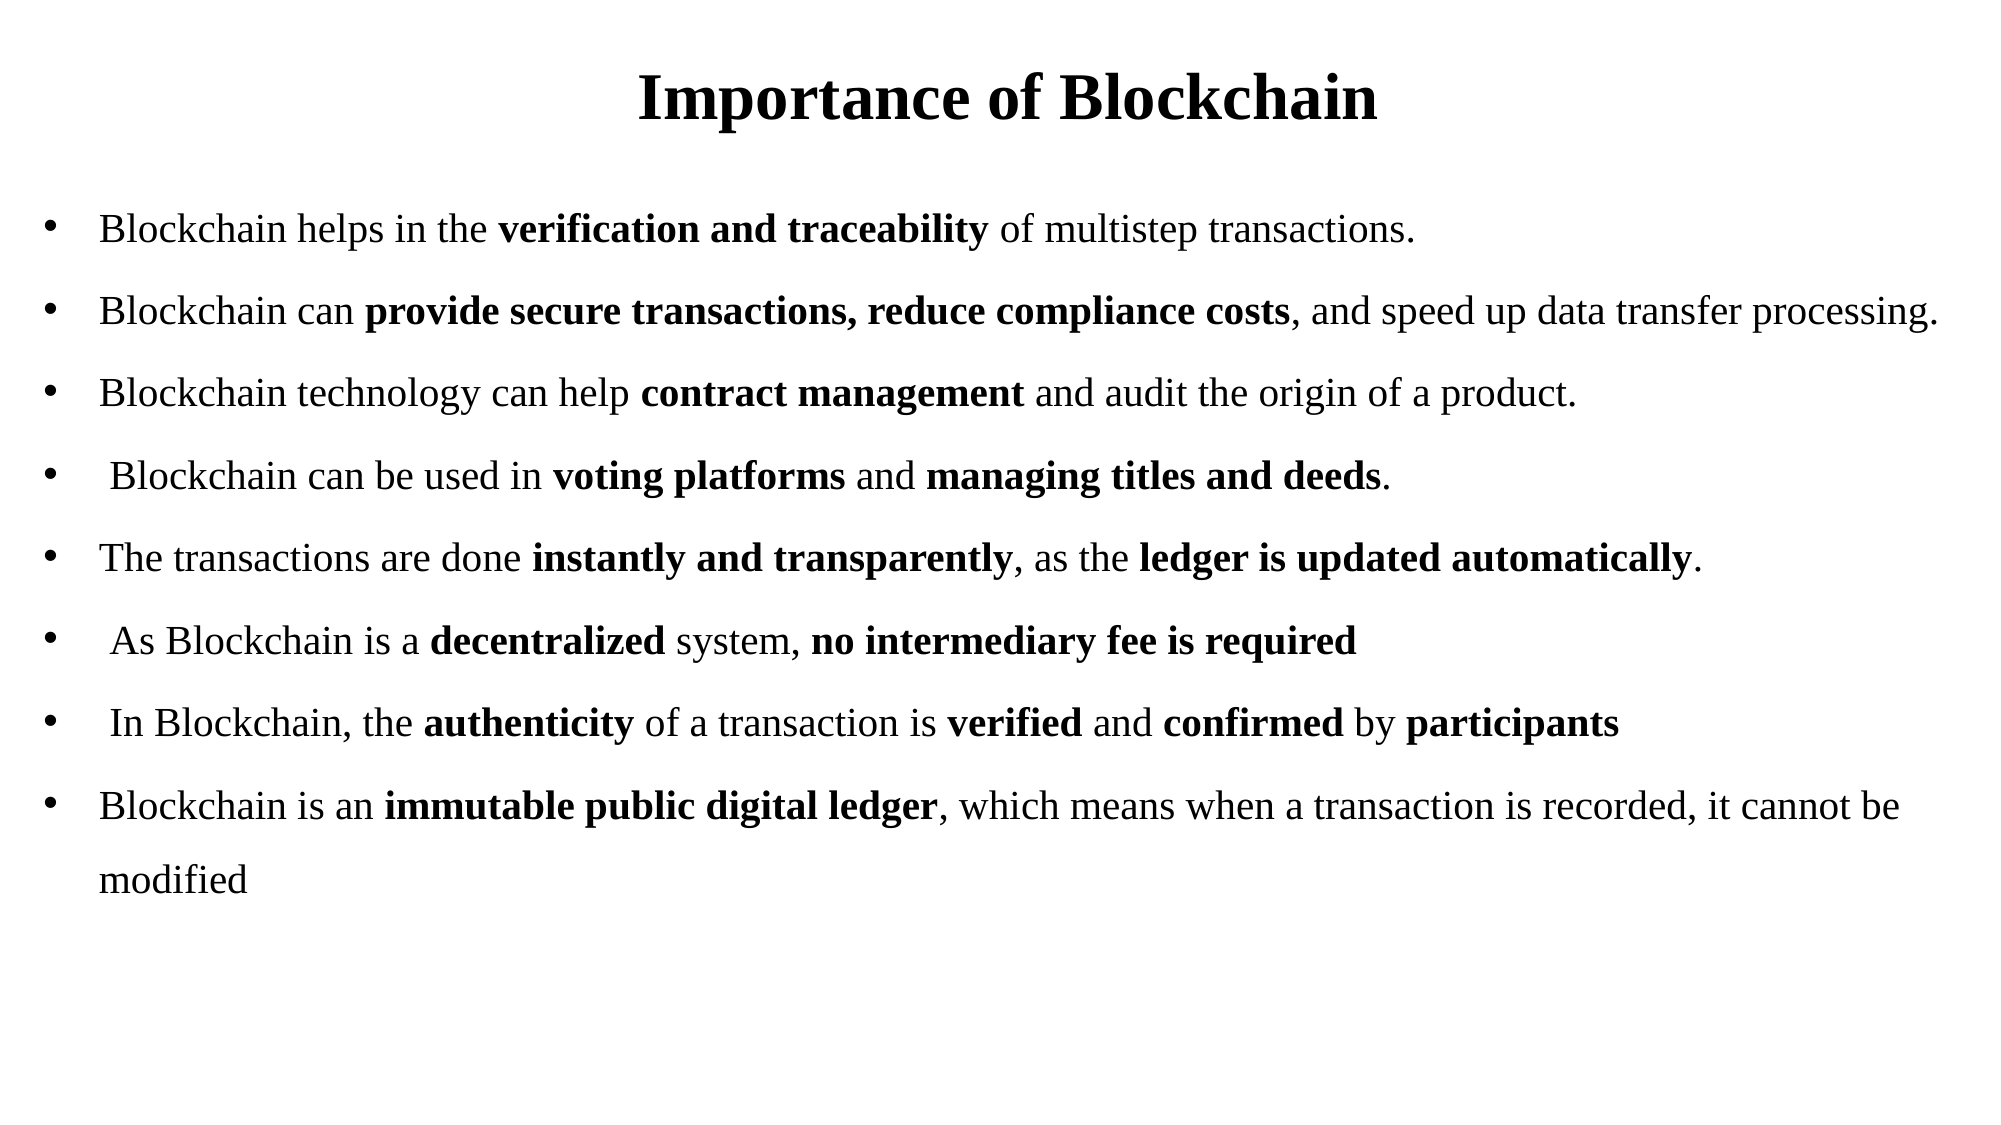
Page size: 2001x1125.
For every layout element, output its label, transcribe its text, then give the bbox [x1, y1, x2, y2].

title Importance of Blockchain [99, 45, 1900, 141]
list Blockchain helps in the verification and traceability of multistep transactions. Blockchain can provide secure transactions, reduce compliance costs, and speed up data transfer processing. Blockchain technology can help contract management and audit the origin of a product. Blockchain can be used in voting platforms and managing titles and deeds. The transactions are done instantly and transparently, as the ledger is updated automatically. As Blockchain is a decentralized system, no intermediary fee is required In Blockchain, the authenticity of a transaction is verified and confirmed by participants Blockchain is an immutable public digital ledger, which means when a transaction is recorded, it cannot be modified [28, 168, 2000, 911]
